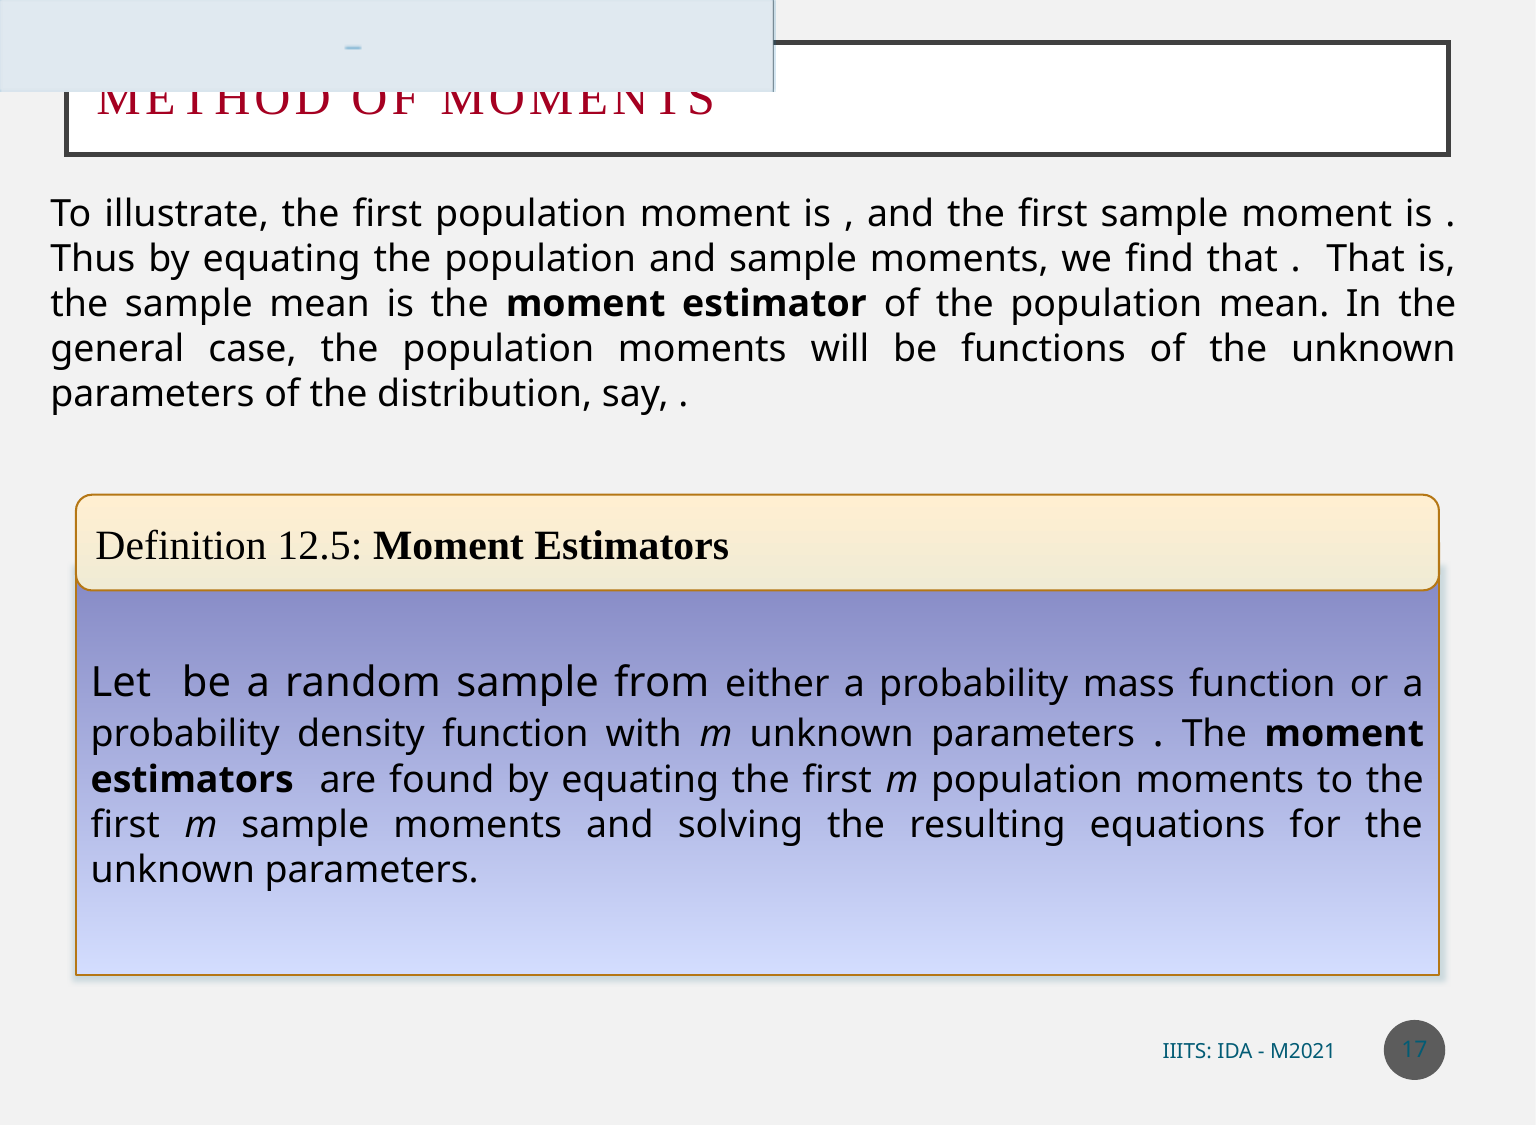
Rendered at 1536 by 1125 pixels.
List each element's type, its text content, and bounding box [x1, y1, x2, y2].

title Method of Moments [64, 40, 1451, 157]
picture [0, 0, 776, 92]
slide_number IIITS: IDA - M2021 [1004, 1023, 1351, 1077]
text_box Definition 12.5: Moment Estimators [74, 493, 1441, 592]
slide_number 17 [1383, 1019, 1446, 1080]
